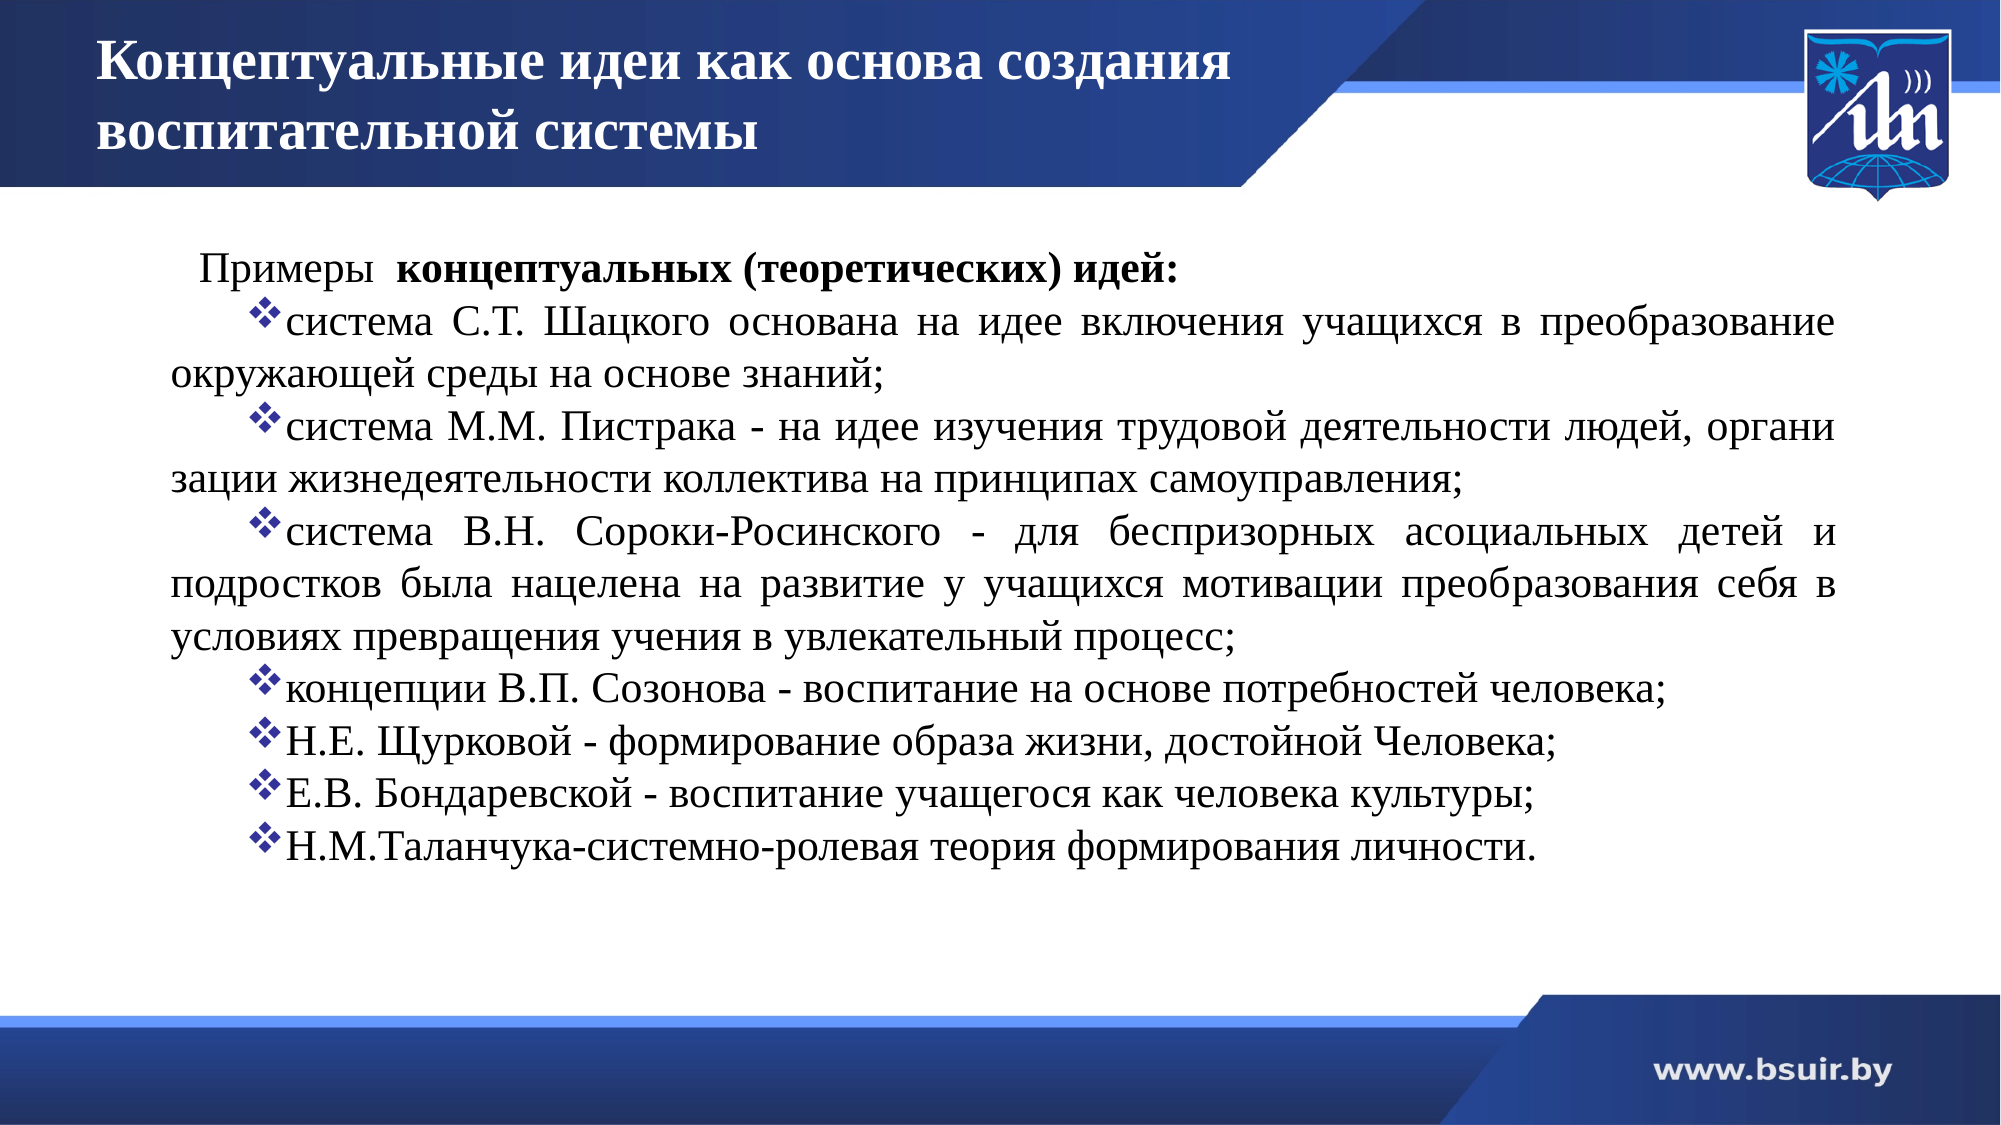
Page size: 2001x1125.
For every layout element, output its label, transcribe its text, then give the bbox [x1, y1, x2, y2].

picture [0, 0, 2001, 1125]
text_box [389, 100, 1692, 166]
text_box Концептуальные идеи как основа создания воспитательной системы [81, 25, 1582, 157]
text_box Примеры концептуальных (теоретических) идей: система С.Т. Шацкого основана на идее включения учащихся в преобразование окружающей среды на основе знаний; система М.М. Пистрака - на идее изучения трудовой деятельности людей, органи­зации жизнедеятельности коллектива на принципах самоуправления; система В.Н. Сороки-Росинского - для беспризорных асоциальных де­тей и подростков была нацелена на развитие у учащихся мотивации преоб­разования себя в условиях превращения учения в увлекательный процесс; концепции В.П. Созонова - вос­питание на основе потребностей человека; Н.Е. Щурковой - формирование образа жизни, достойной Человека; Е.В. Бондаревской - воспитание учащегося как человека культуры; Н.М.Таланчука-системно-ролевая теория формирования личности. [109, 231, 1852, 922]
